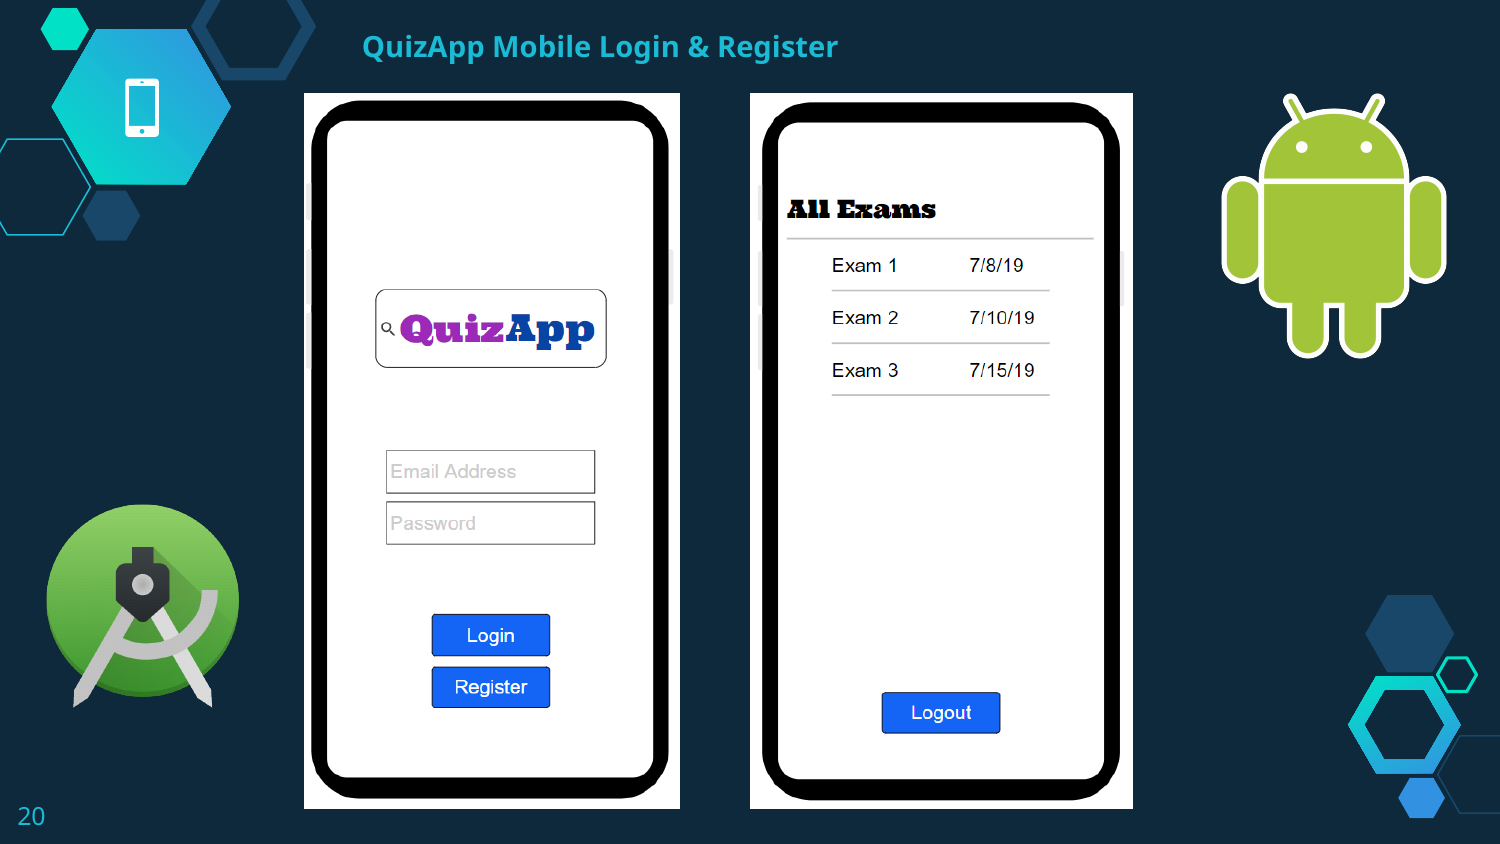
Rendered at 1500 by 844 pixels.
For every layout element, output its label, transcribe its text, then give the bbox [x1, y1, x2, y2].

picture [749, 93, 1133, 809]
picture [13, 472, 271, 730]
picture [1221, 93, 1448, 359]
picture [304, 93, 680, 809]
list QuizApp Mobile Login & Register [346, 20, 1447, 79]
text_box [125, 78, 159, 137]
slide_number ‹#› [2, 785, 93, 844]
